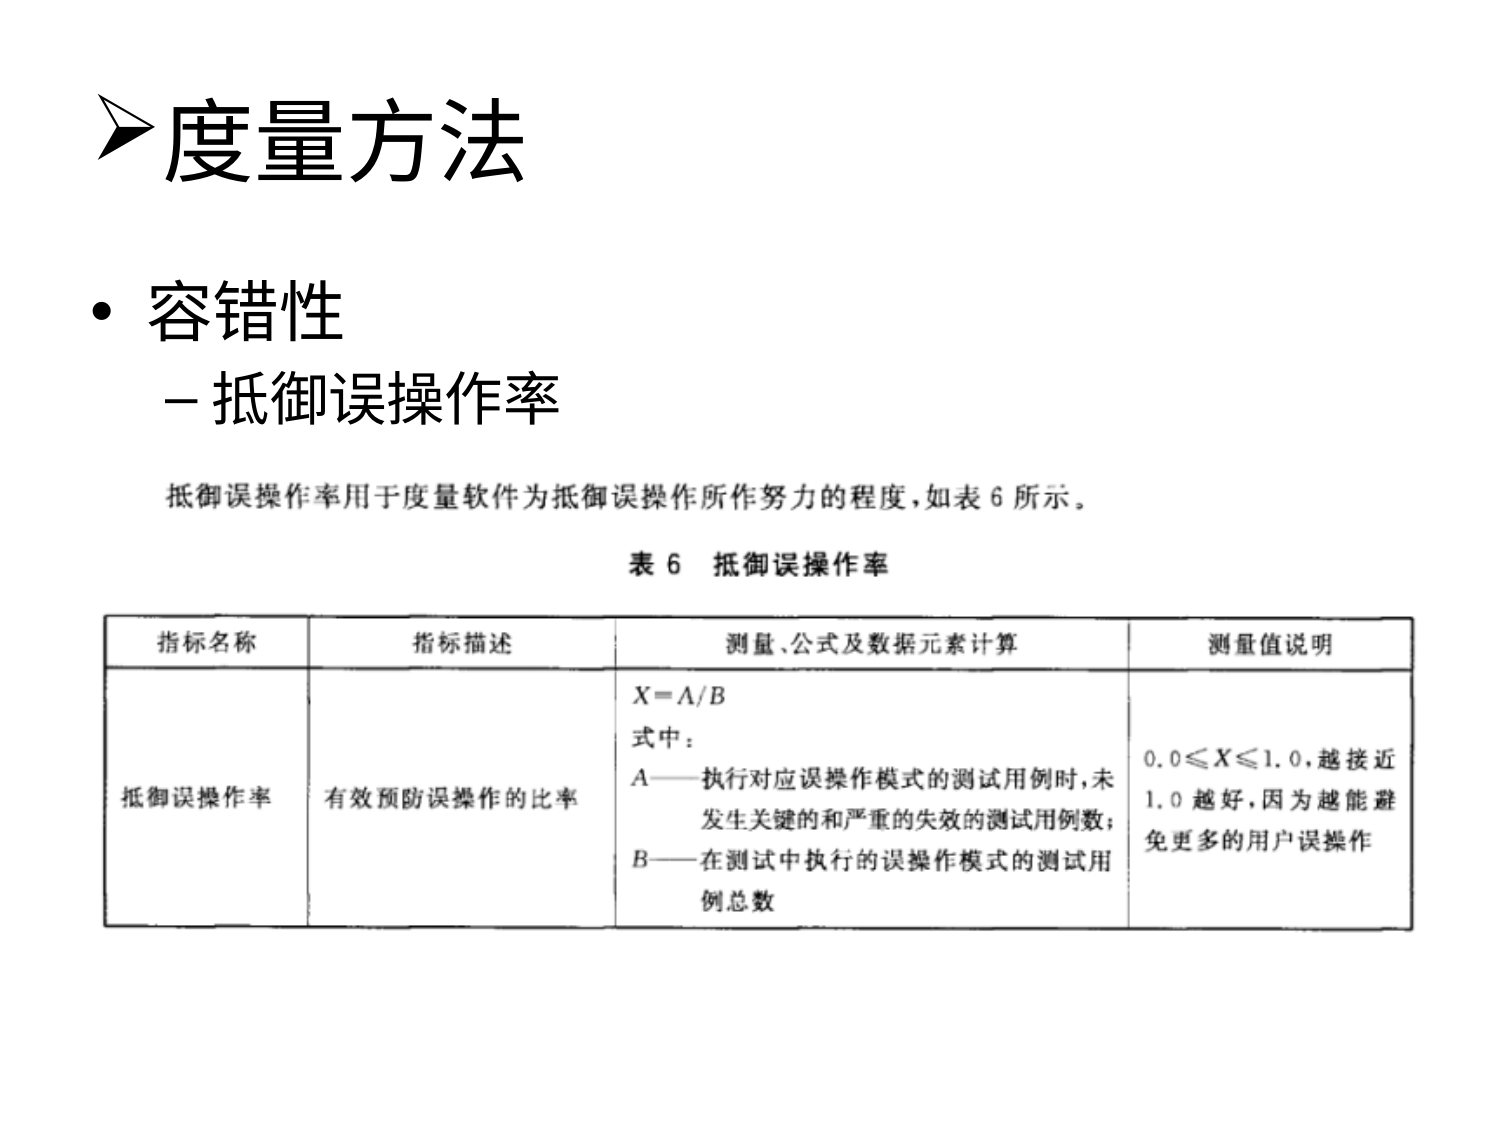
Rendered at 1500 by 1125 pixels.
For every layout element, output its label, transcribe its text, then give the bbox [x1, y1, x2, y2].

title 度量方法 [75, 45, 1425, 233]
list 容错性 抵御误操作率 [75, 262, 1425, 1005]
picture [88, 467, 1424, 938]
